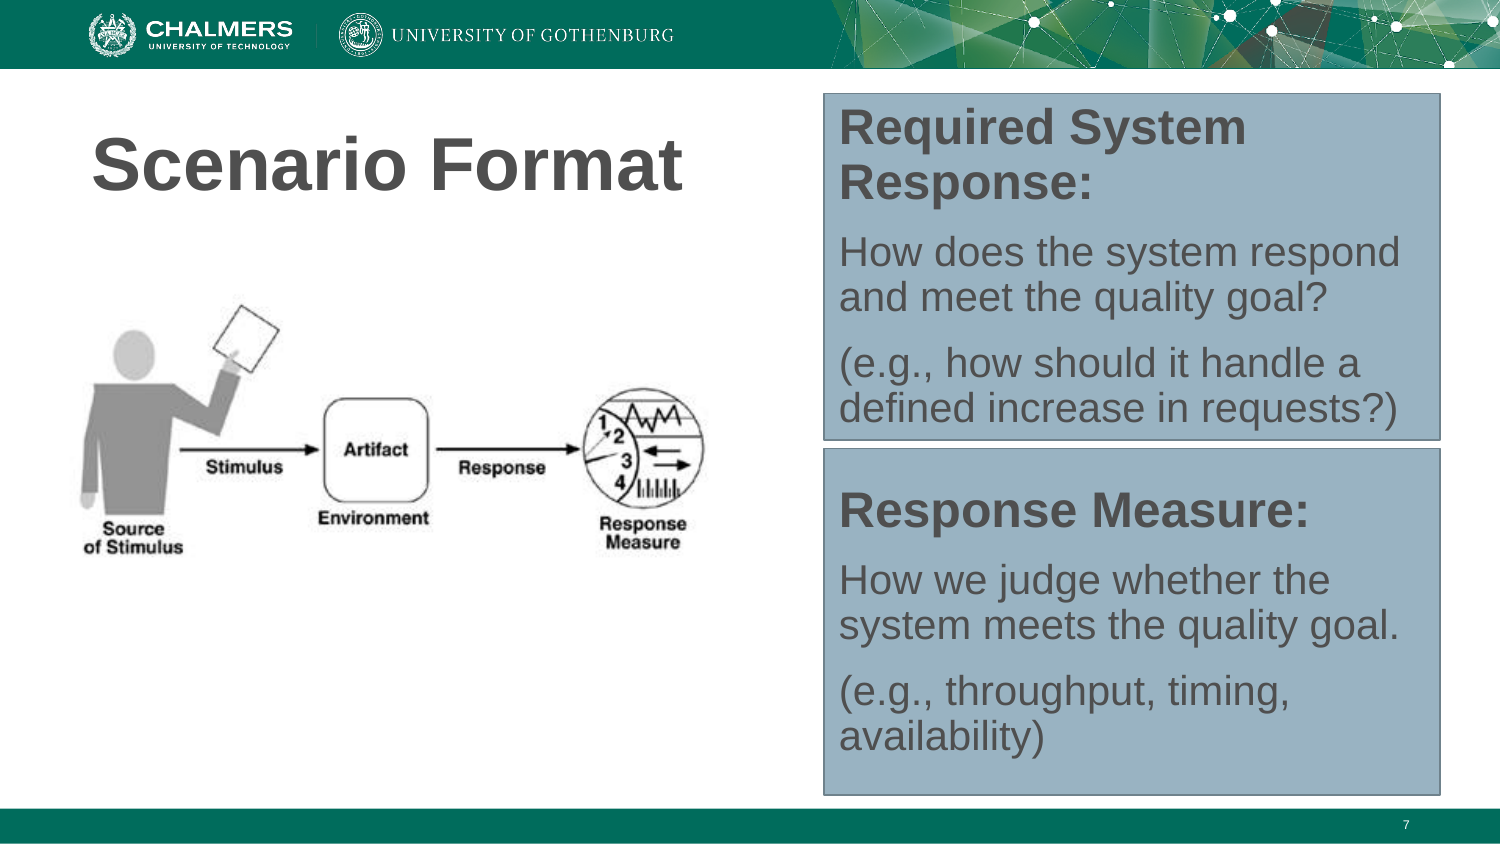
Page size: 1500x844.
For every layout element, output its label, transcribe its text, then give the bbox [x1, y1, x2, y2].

title Scenario Format [76, 100, 823, 211]
text_box Required System Response: How does the system respond and meet the quality goal? (e.g., how should it handle a defined increase in requests?) [823, 93, 1440, 441]
text_box Response Measure: How we judge whether the system meets the quality goal. (e.g., throughput, timing, availability) [823, 448, 1440, 796]
picture [759, 0, 1500, 68]
slide_number ‹#› [1074, 809, 1425, 844]
picture [64, 0, 696, 85]
picture [8, 281, 758, 617]
